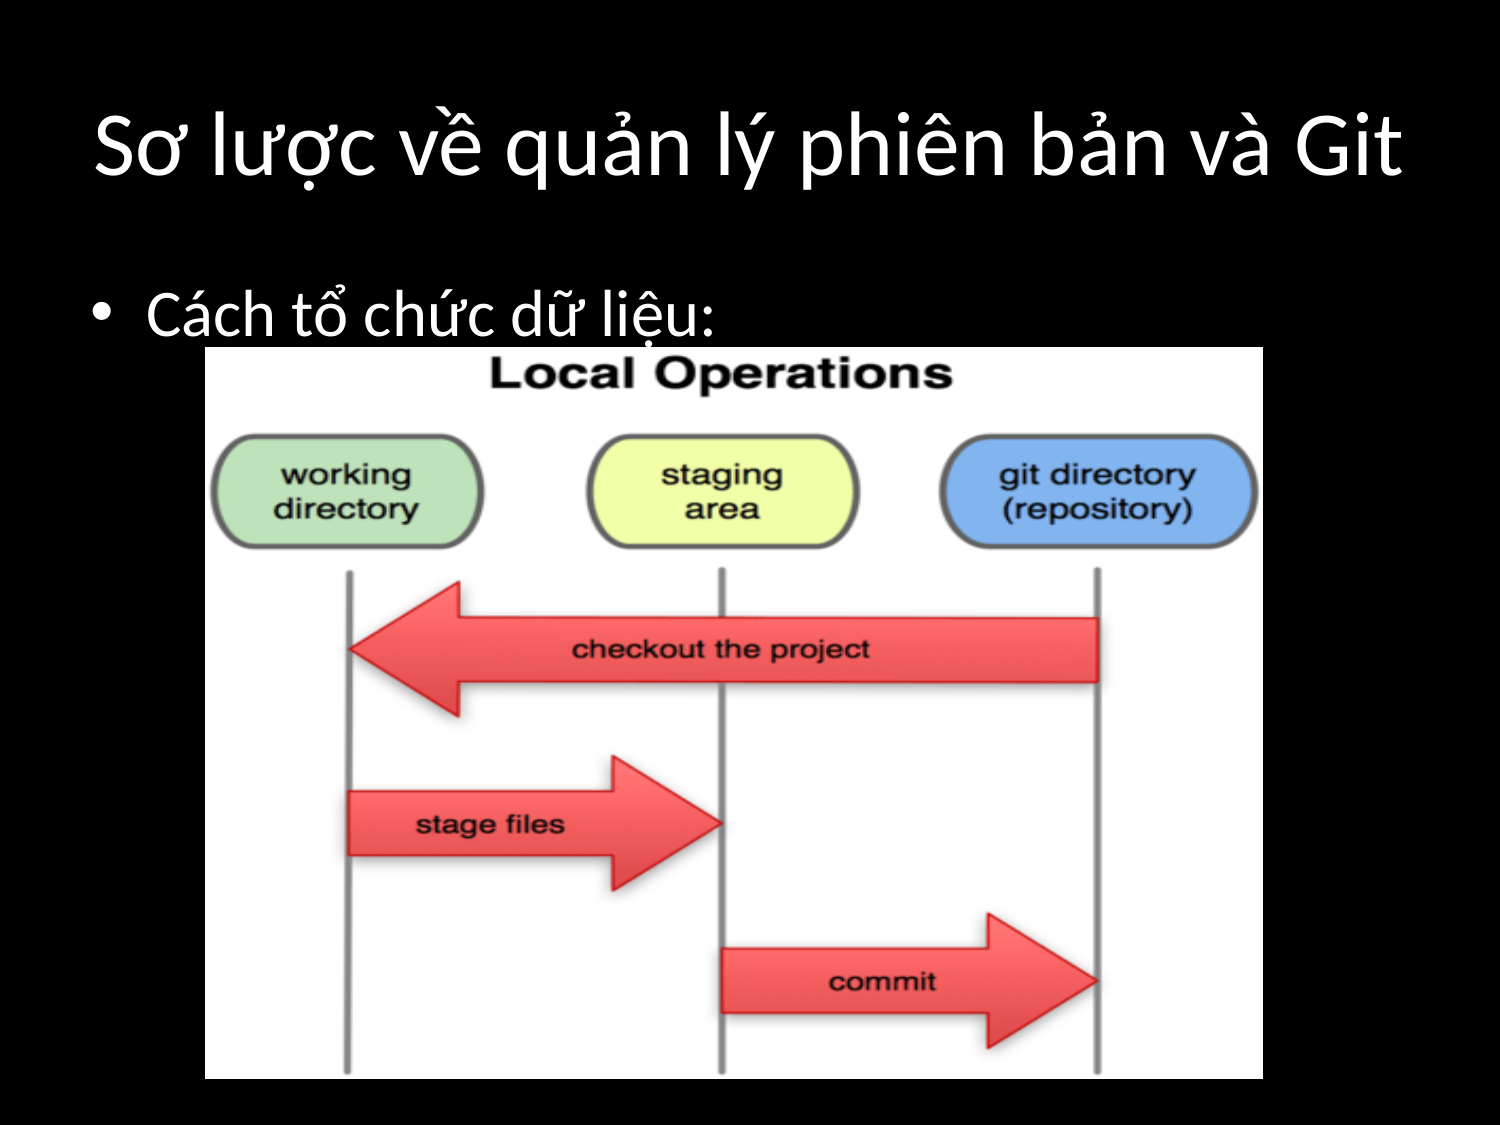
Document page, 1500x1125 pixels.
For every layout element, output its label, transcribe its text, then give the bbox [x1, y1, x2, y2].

picture [205, 347, 1263, 1079]
title Sơ lược về quản lý phiên bản và Git [75, 45, 1425, 233]
list Cách tổ chức dữ liệu: [75, 262, 1425, 1005]
